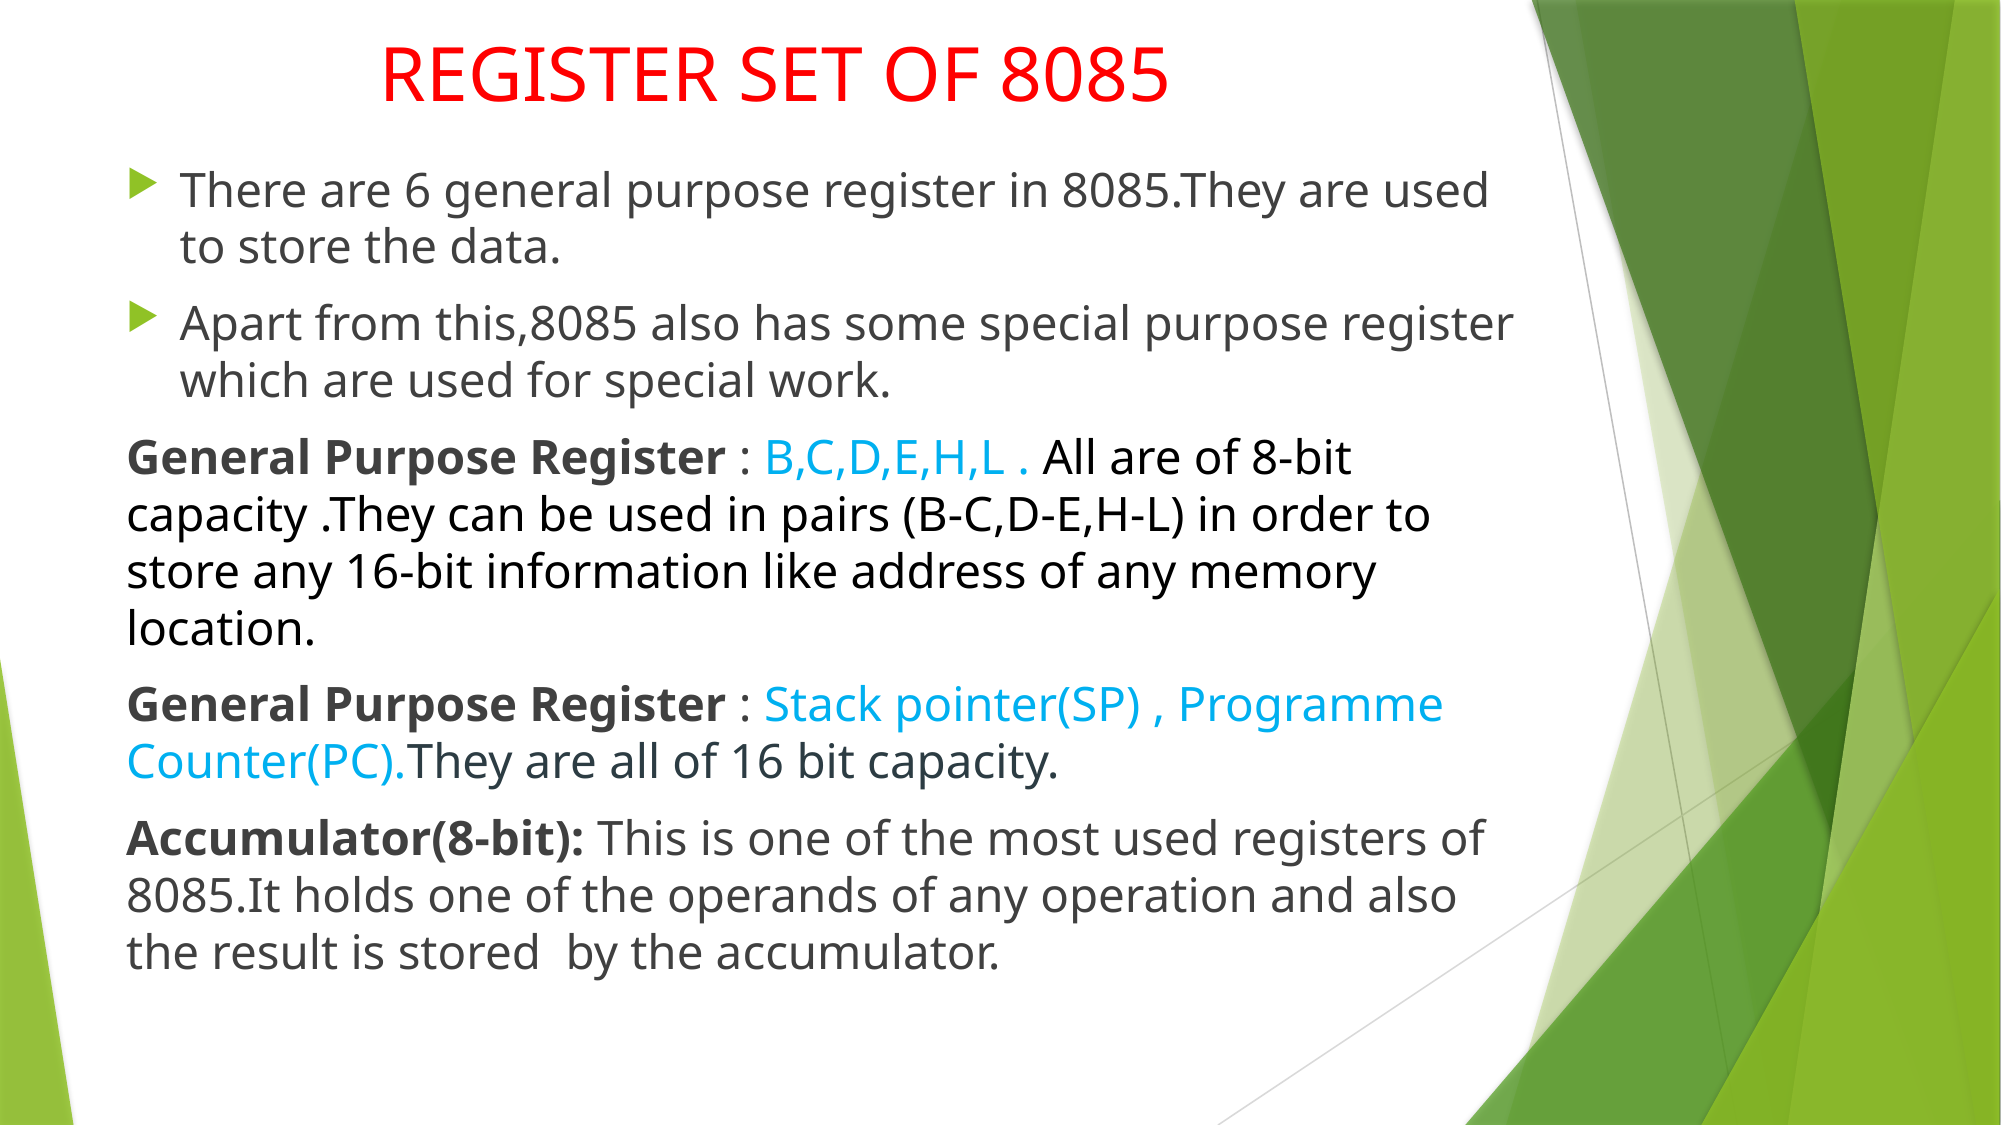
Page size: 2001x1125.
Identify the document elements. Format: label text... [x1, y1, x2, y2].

title REGISTER SET OF 8085 [111, 19, 1522, 130]
list There are 6 general purpose register in 8085.They are used to store the data. Apart from this,8085 also has some special purpose register which are used for special work. General Purpose Register : B,C,D,E,H,L . All are of 8-bit capacity .They can be used in pairs (B-C,D-E,H-L) in order to store any 16-bit information like address of any memory location. General Purpose Register : Stack pointer(SP) , Programme Counter(PC).They are all of 16 bit capacity. Accumulator(8-bit): This is one of the most used registers of 8085.It holds one of the operands of any operation and also the result is stored by the accumulator. [111, 152, 1560, 992]
